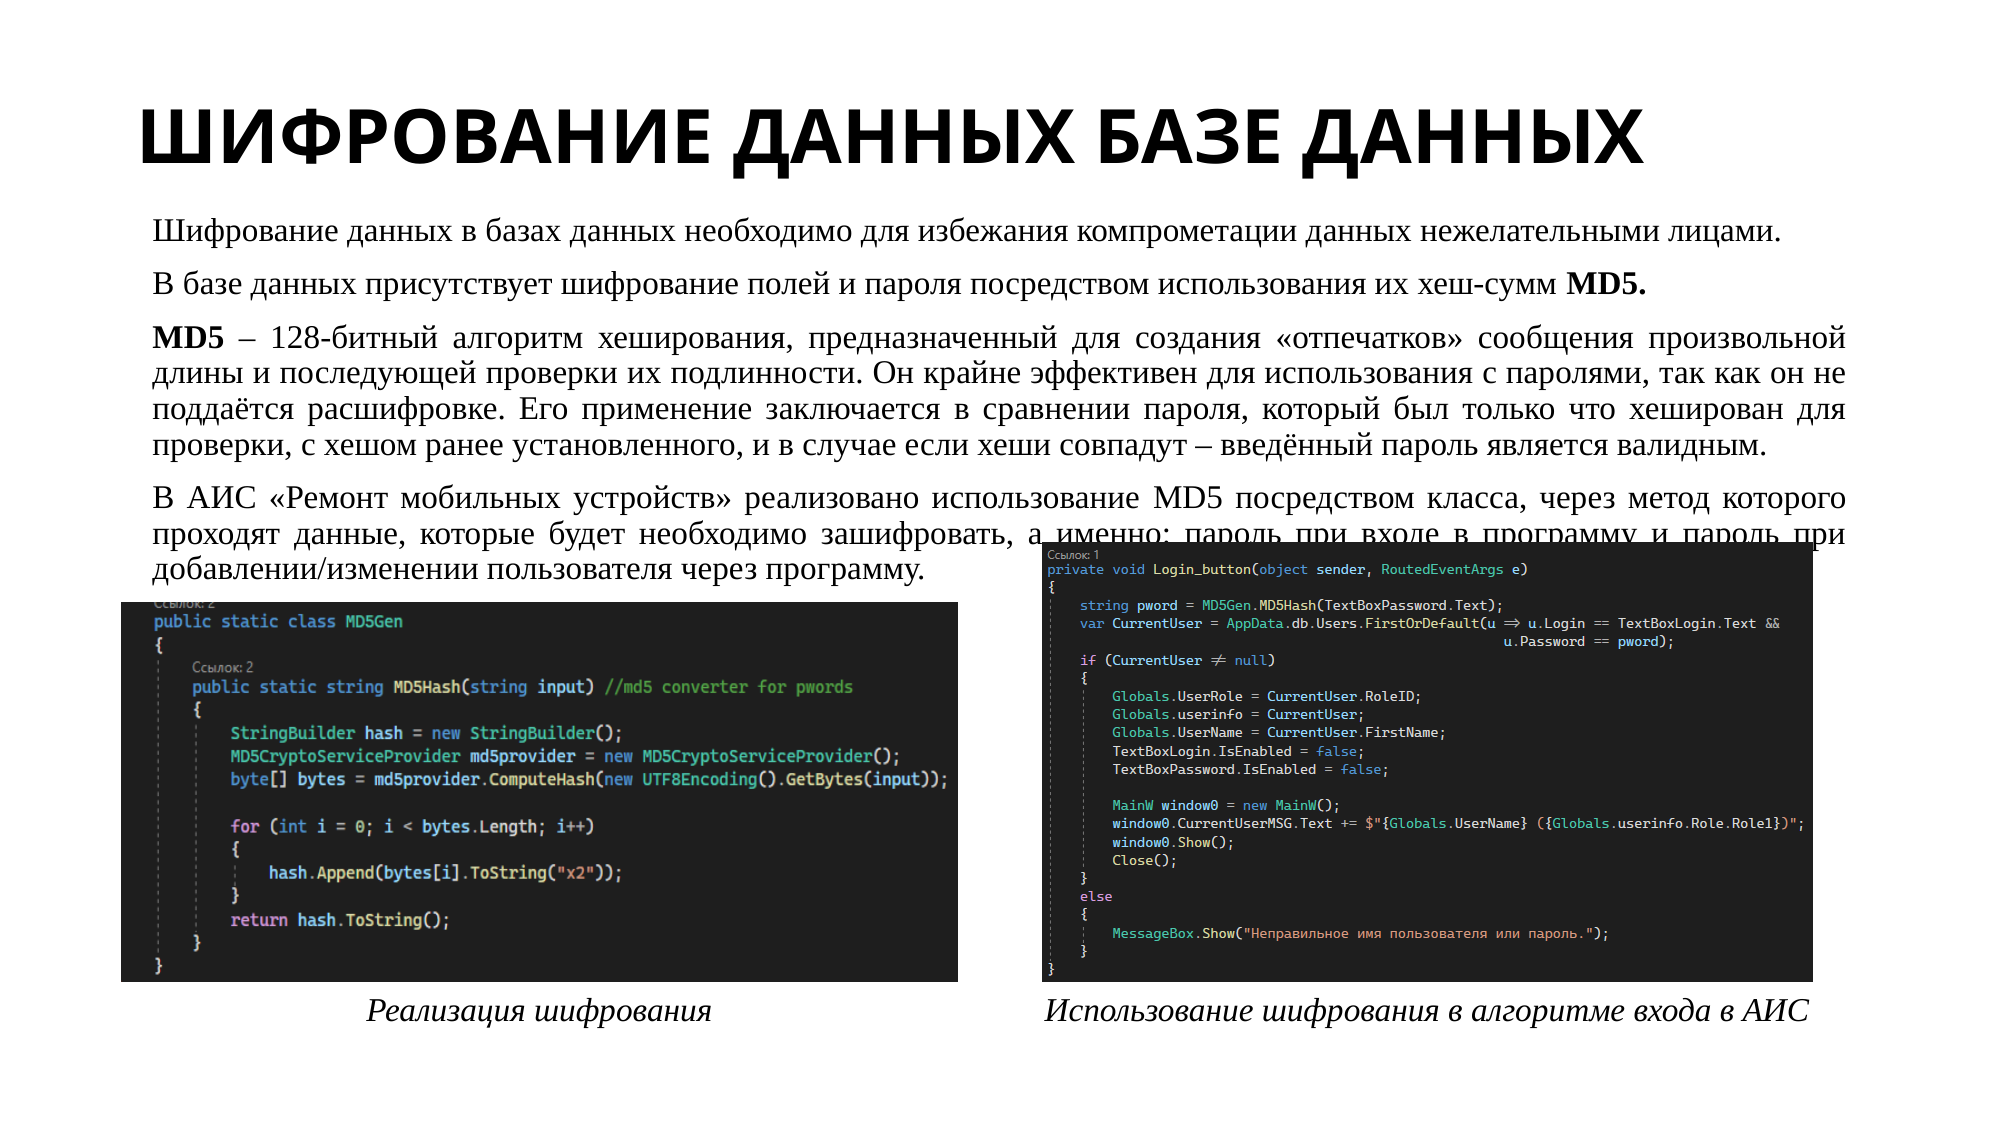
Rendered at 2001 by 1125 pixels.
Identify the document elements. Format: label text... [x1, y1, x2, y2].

picture [121, 602, 958, 982]
title Шифрование данных базе данных [121, 30, 1847, 248]
text_box Использование шифрования в алгоритме входа в АИС [1009, 981, 1846, 1036]
list Шифрование данных в базах данных необходимо для избежания компрометации данных нежелательными лицами. В базе данных присутствует шифрование полей и пароля посредством использования их хеш-сумм MD5. MD5 – 128-битный алгоритм хеширования, предназначенный для создания «отпечатков» сообщения произвольной длины и последующей проверки их подлинности. Он крайне эффективен для использования с паролями, так как он не поддаётся расшифровке. Его применение заключается в сравнении пароля, который был только что хеширован для проверки, с хешом ранее установленного, и в случае если хеши совпадут – введённый пароль является валидным. В АИС «Ремонт мобильных устройств» реализовано использование MD5 посредством класса, через метод которого проходят данные, которые будет необходимо зашифровать, а именно: пароль при входе в программу и пароль при добавлении/изменении пользователя через программу. [137, 205, 1863, 603]
text_box Реализация шифрования [121, 982, 958, 1036]
picture [1042, 542, 1813, 982]
